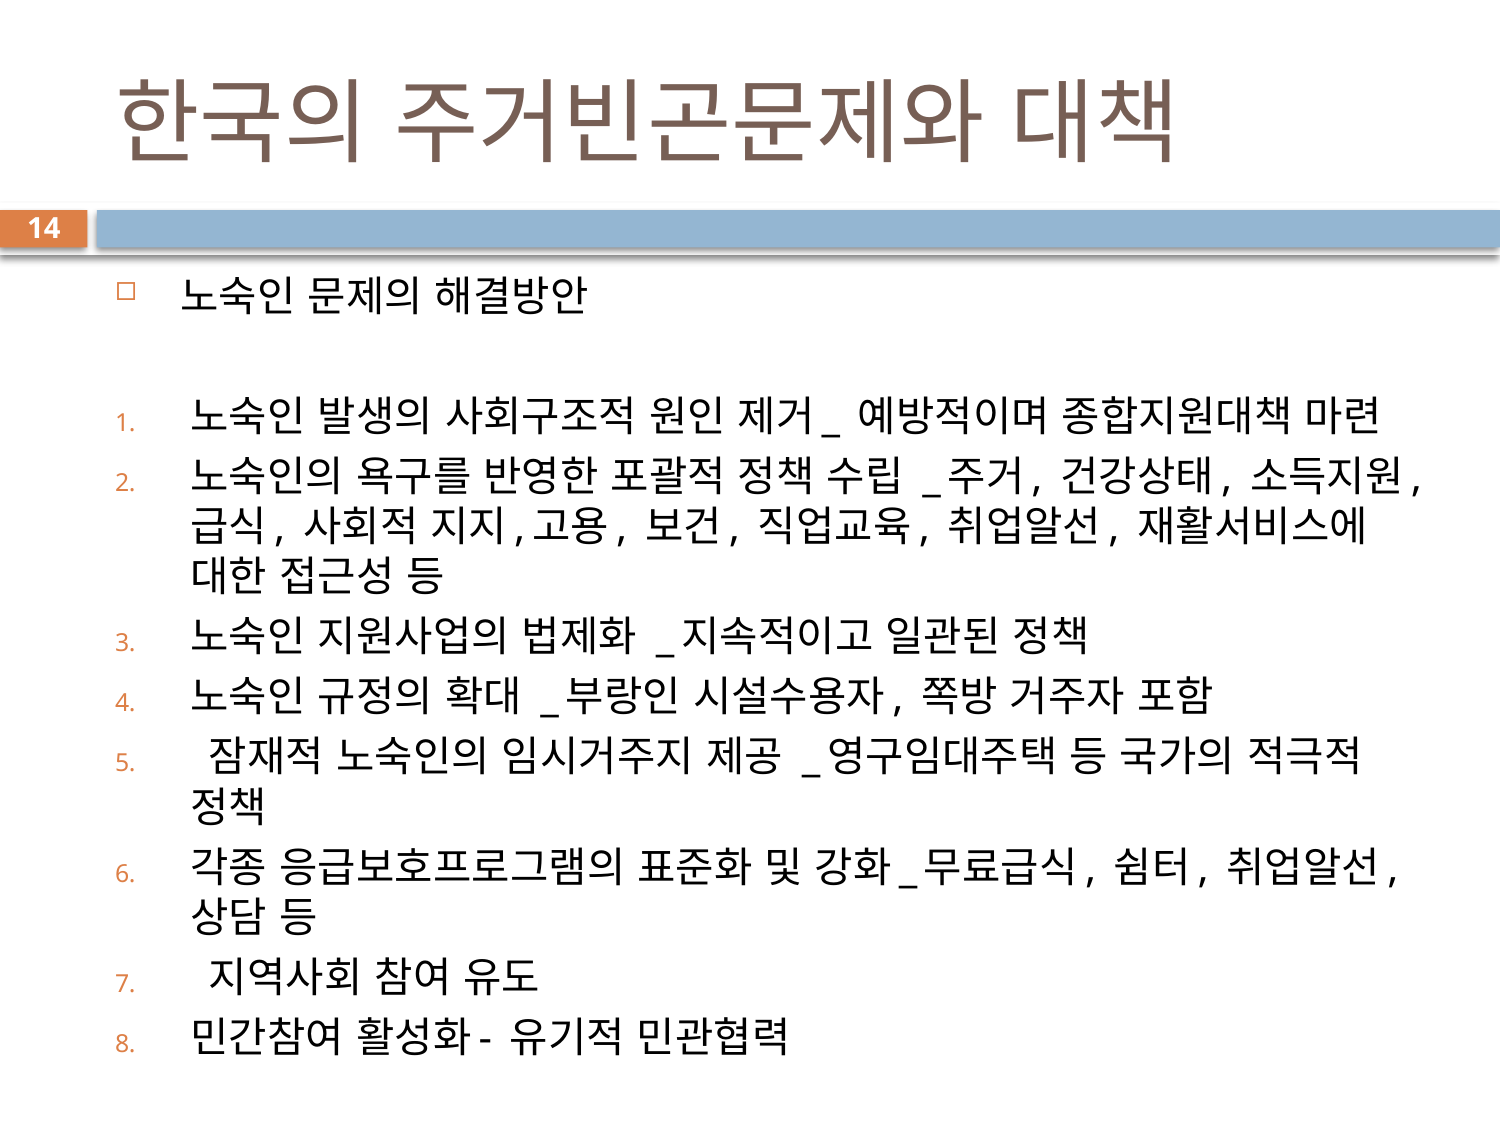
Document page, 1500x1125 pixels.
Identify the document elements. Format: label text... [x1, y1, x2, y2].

list 노숙인 문제의 해결방안 노숙인 발생의 사회구조적 원인 제거_ 예방적이며 종합지원대책 마련 노숙인의 욕구를 반영한 포괄적 정책 수립 _주거, 건강상태, 소득지원, 급식, 사회적 지지,고용, 보건, 직업교육, 취업알선, 재활서비스에 대한 접근성 등 노숙인 지원사업의 법제화 _지속적이고 일관된 정책 노숙인 규정의 확대 _부랑인 시설수용자, 쪽방 거주자 포함 잠재적 노숙인의 임시거주지 제공 _영구임대주택 등 국가의 적극적 정책 각종 응급보호프로그램의 표준화 및 강화_무료급식, 쉼터, 취업알선, 상담 등 지역사회 참여 유도 민간참여 활성화- 유기적 민관협력 [100, 262, 1438, 1071]
title 한국의 주거빈곤문제와 대책 [100, 37, 1438, 200]
slide_number 14 [0, 208, 88, 249]
